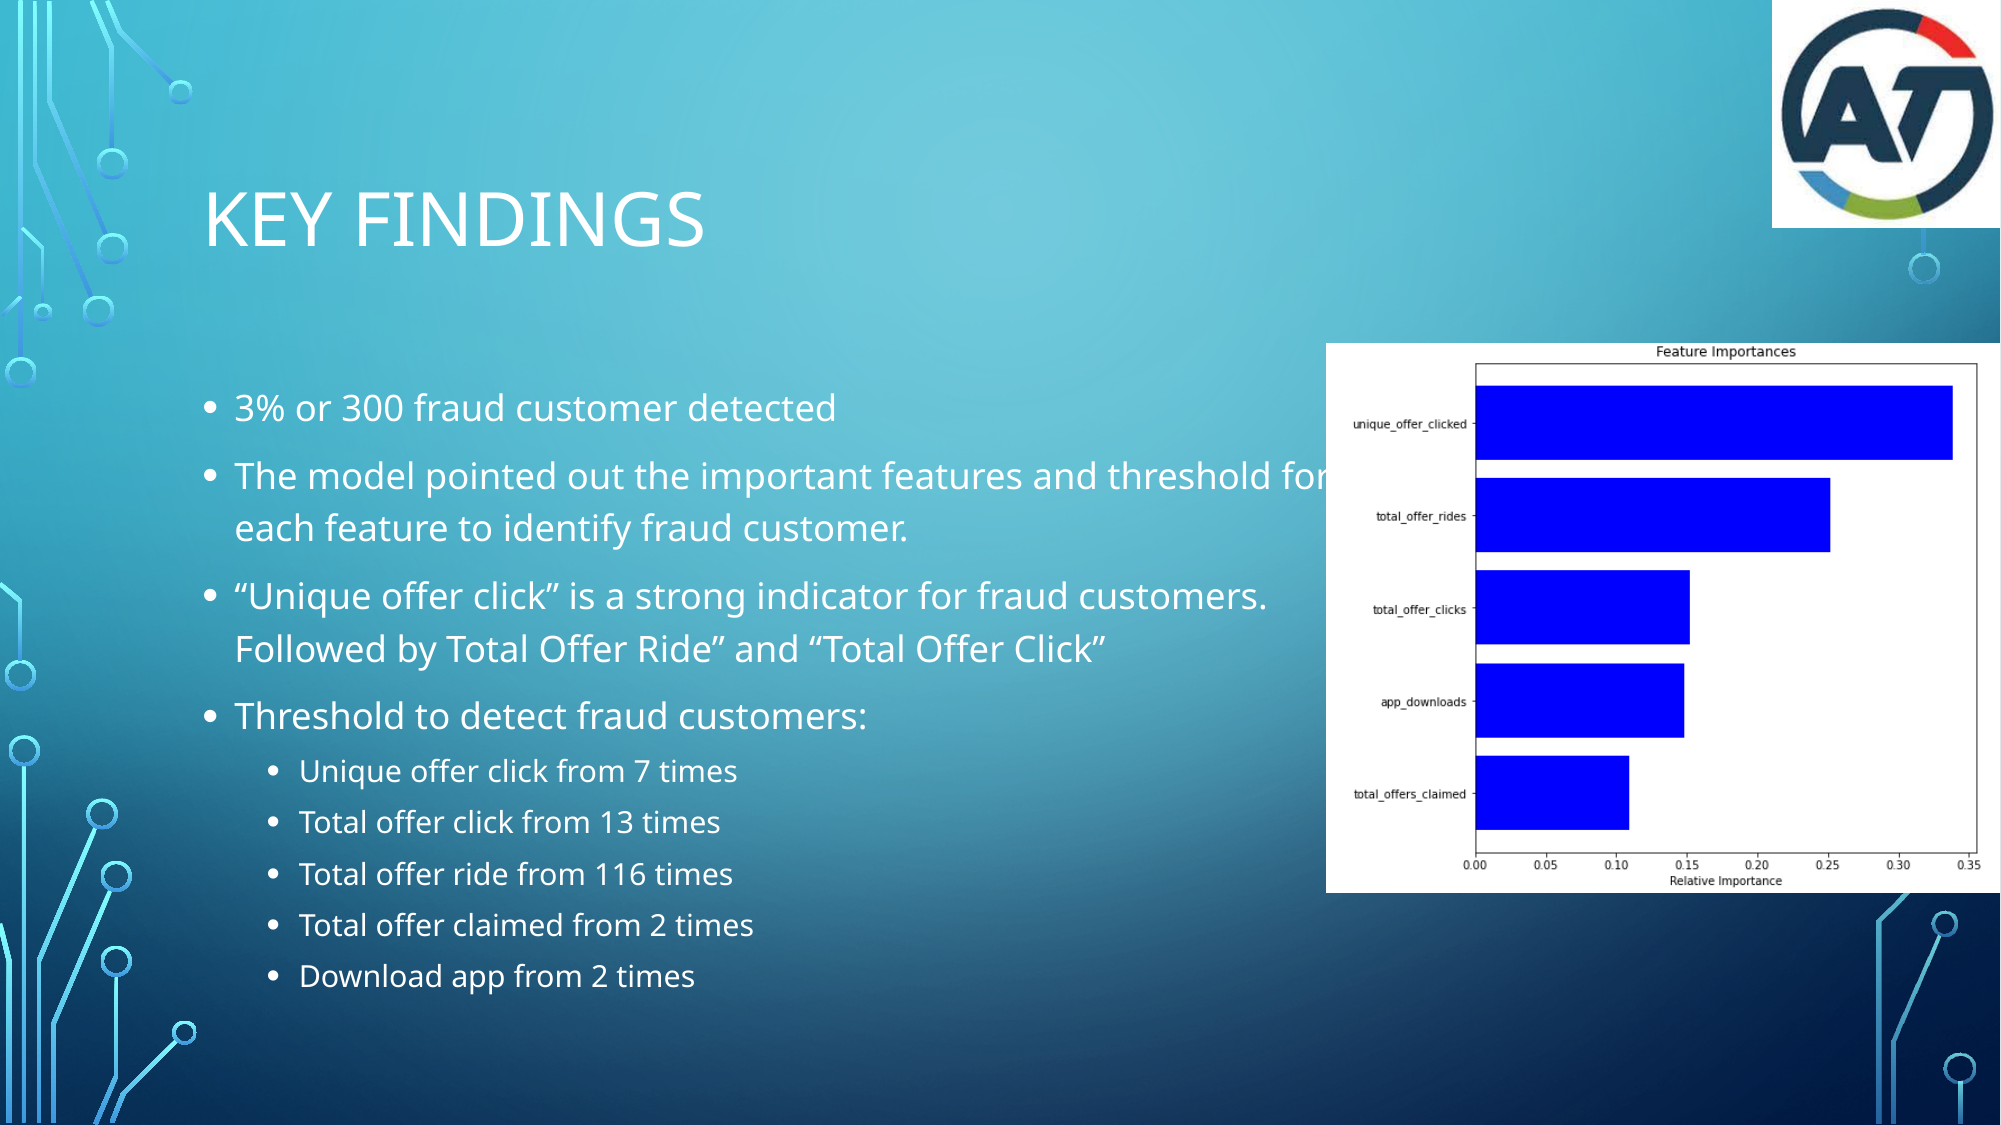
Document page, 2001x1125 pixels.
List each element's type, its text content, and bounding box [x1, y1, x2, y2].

picture [1326, 343, 2000, 894]
title Key Findings [187, 101, 1813, 344]
list 3% or 300 fraud customer detected The model pointed out the important features and threshold for each feature to identify fraud customer. “Unique offer click” is a strong indicator for fraud customers. Followed by Total Offer Ride” and “Total Offer Click” Threshold to detect fraud customers: Unique offer click from 7 times Total offer click from 13 times Total offer ride from 116 times Total offer claimed from 2 times Download app from 2 times [187, 369, 1353, 1012]
